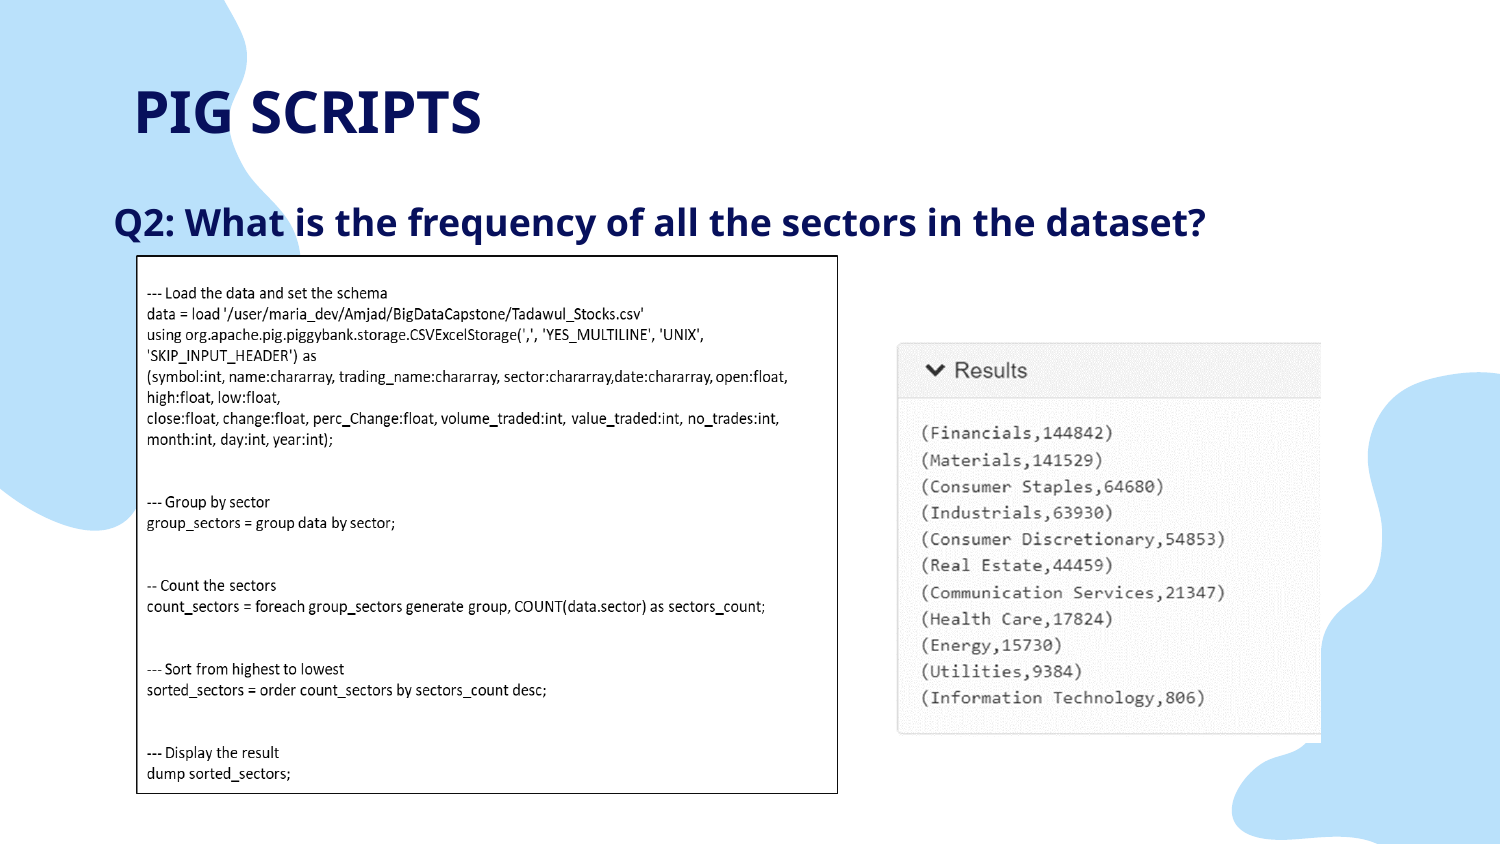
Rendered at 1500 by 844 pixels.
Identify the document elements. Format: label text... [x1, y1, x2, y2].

picture [136, 255, 838, 795]
text_box PIG SCRIPTS [69, 60, 547, 138]
picture [883, 324, 1321, 744]
text_box Q2: What is the frequency of all the sectors in the dataset? [0, 193, 1321, 256]
